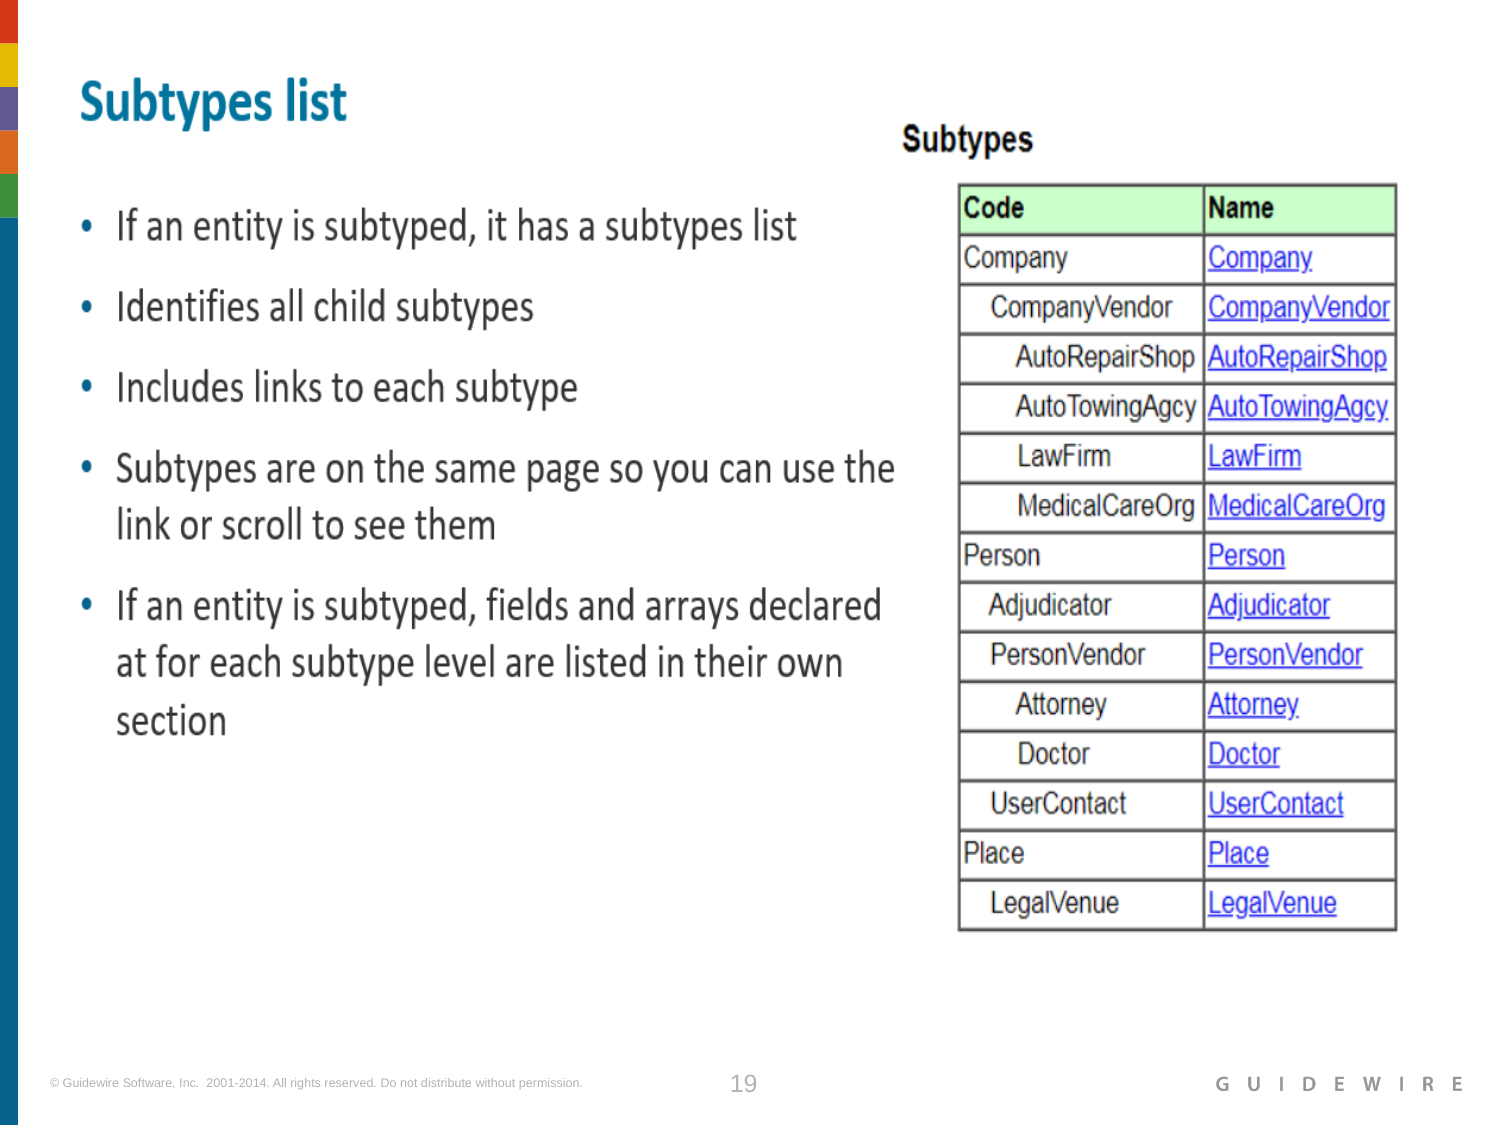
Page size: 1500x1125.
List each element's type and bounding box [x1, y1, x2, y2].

picture [24, 24, 1476, 1001]
picture [1215, 1073, 1480, 1096]
